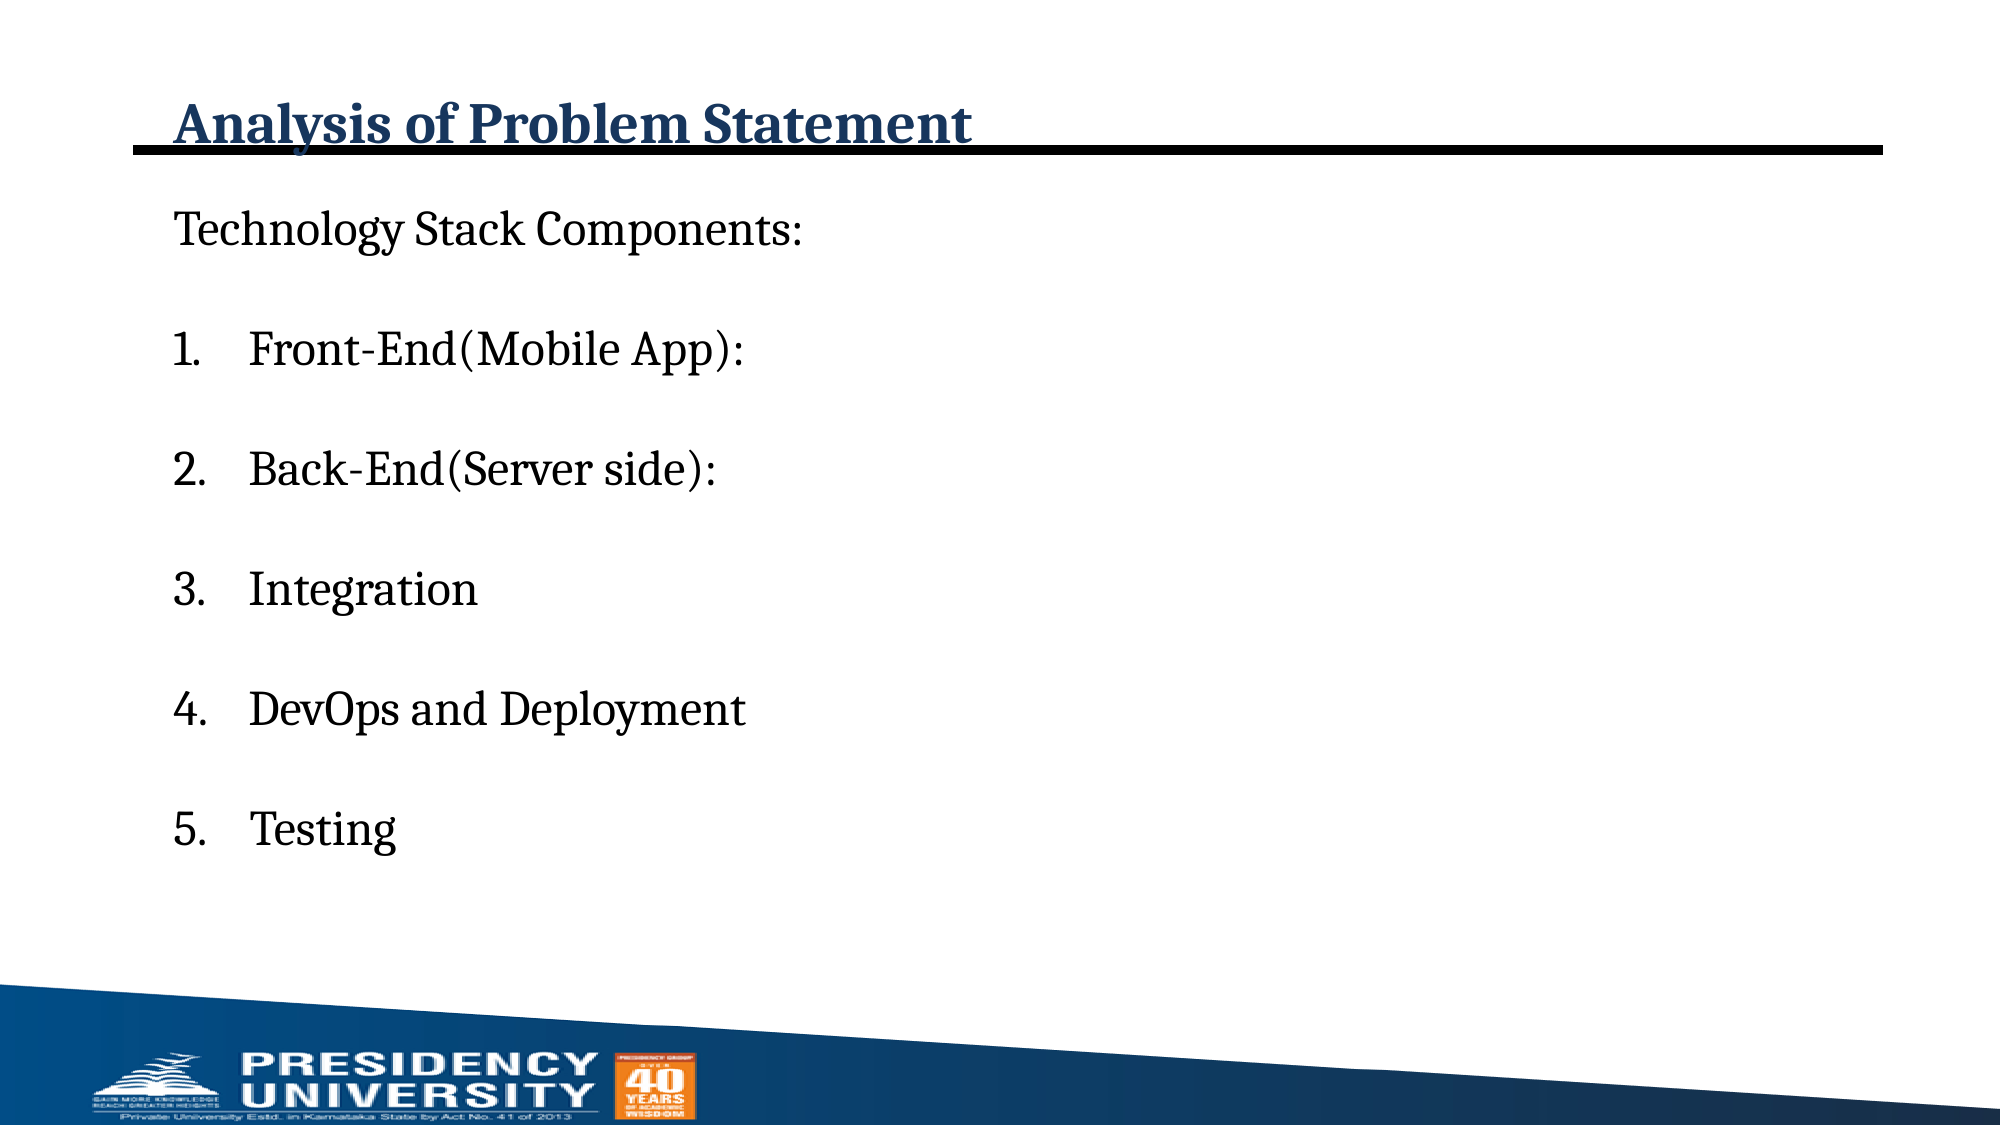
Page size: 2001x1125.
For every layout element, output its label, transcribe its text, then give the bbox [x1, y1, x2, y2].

title Analysis of Problem Statement [133, 45, 1884, 125]
list Technology Stack Components: Front-End(Mobile App): Back-End(Server side): Integration DevOps and Deployment 5. Testing [133, 187, 1884, 1000]
picture [0, 982, 2000, 1125]
